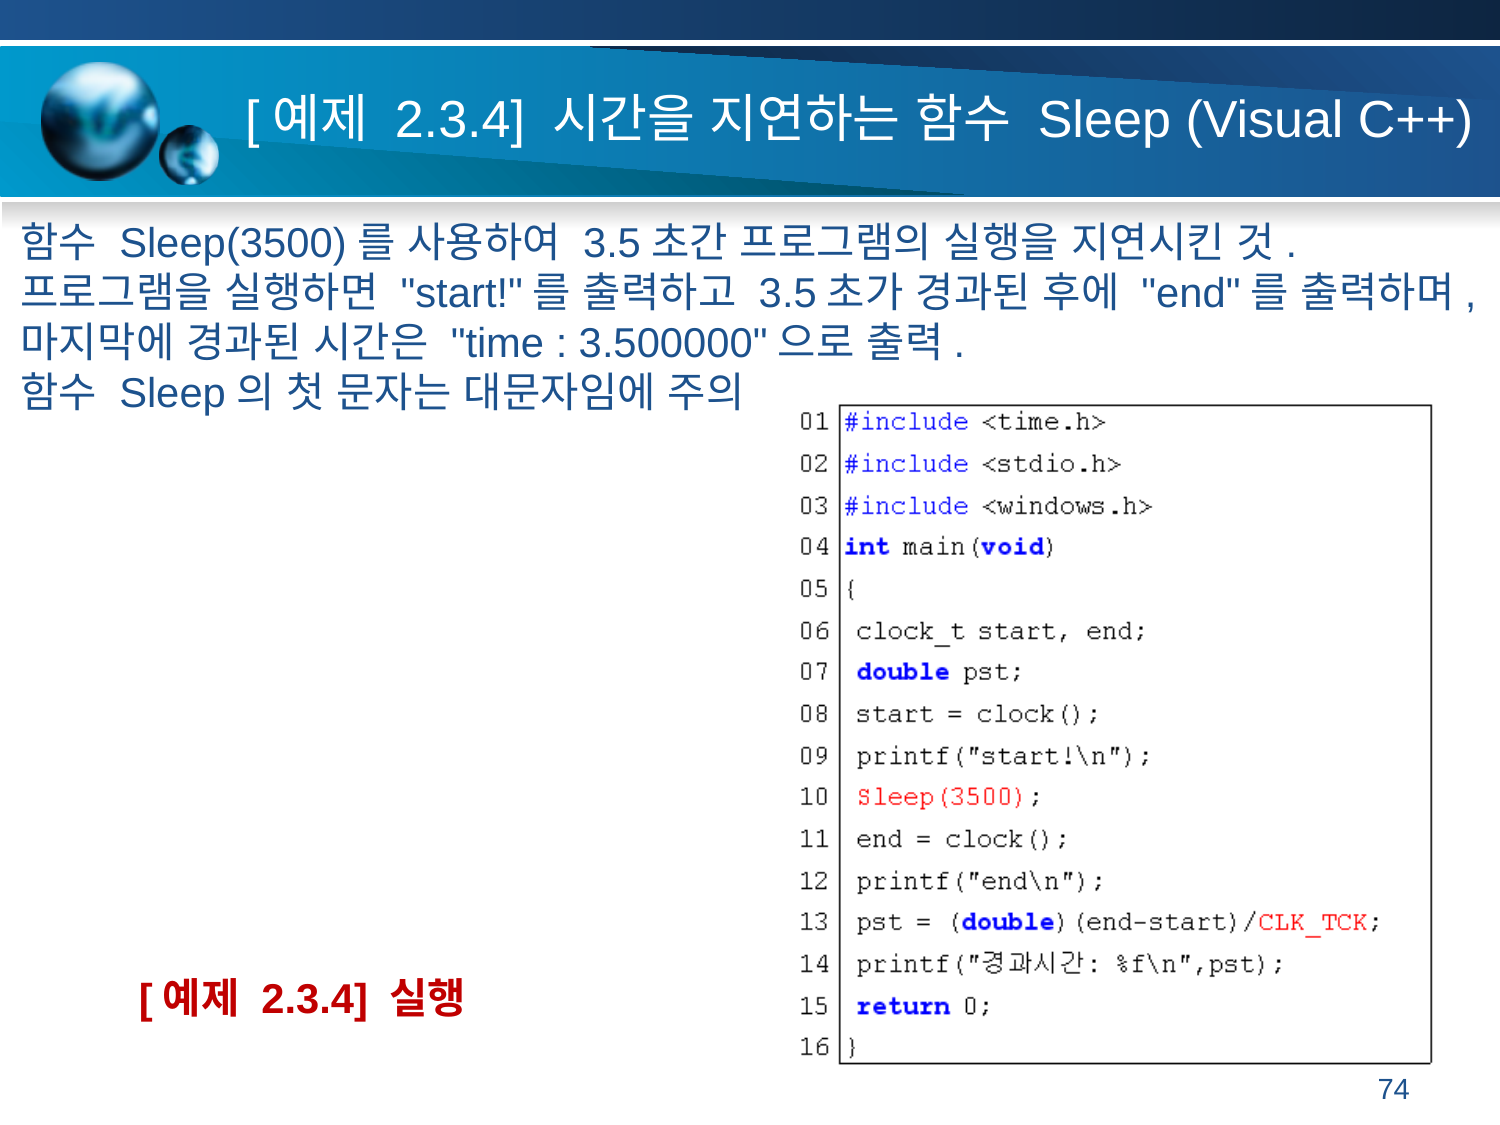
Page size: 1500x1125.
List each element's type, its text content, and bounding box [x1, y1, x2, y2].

text_box 함수 Sleep(3500)를 사용하여 3.5초간 프로그램의 실행을 지연시킨 것. 프로그램을 실행하면 "start!"를 출력하고 3.5초가 경과된 후에 "end"를 출력하며, 마지막에 경과된 시간은 "time : 3.500000"으로 출력. 함수 Sleep의 첫 문자는 대문자임에 주의 [5, 208, 1500, 423]
text_box [예제 2.3.4] 실행 [123, 964, 561, 1029]
picture [160, 126, 218, 184]
title [예제 2.3.4] 시간을 지연하는 함수 Sleep (Visual C++) [229, 44, 1500, 188]
slide_number 74 [1074, 1082, 1426, 1103]
picture [796, 396, 1437, 1074]
picture [42, 63, 159, 180]
